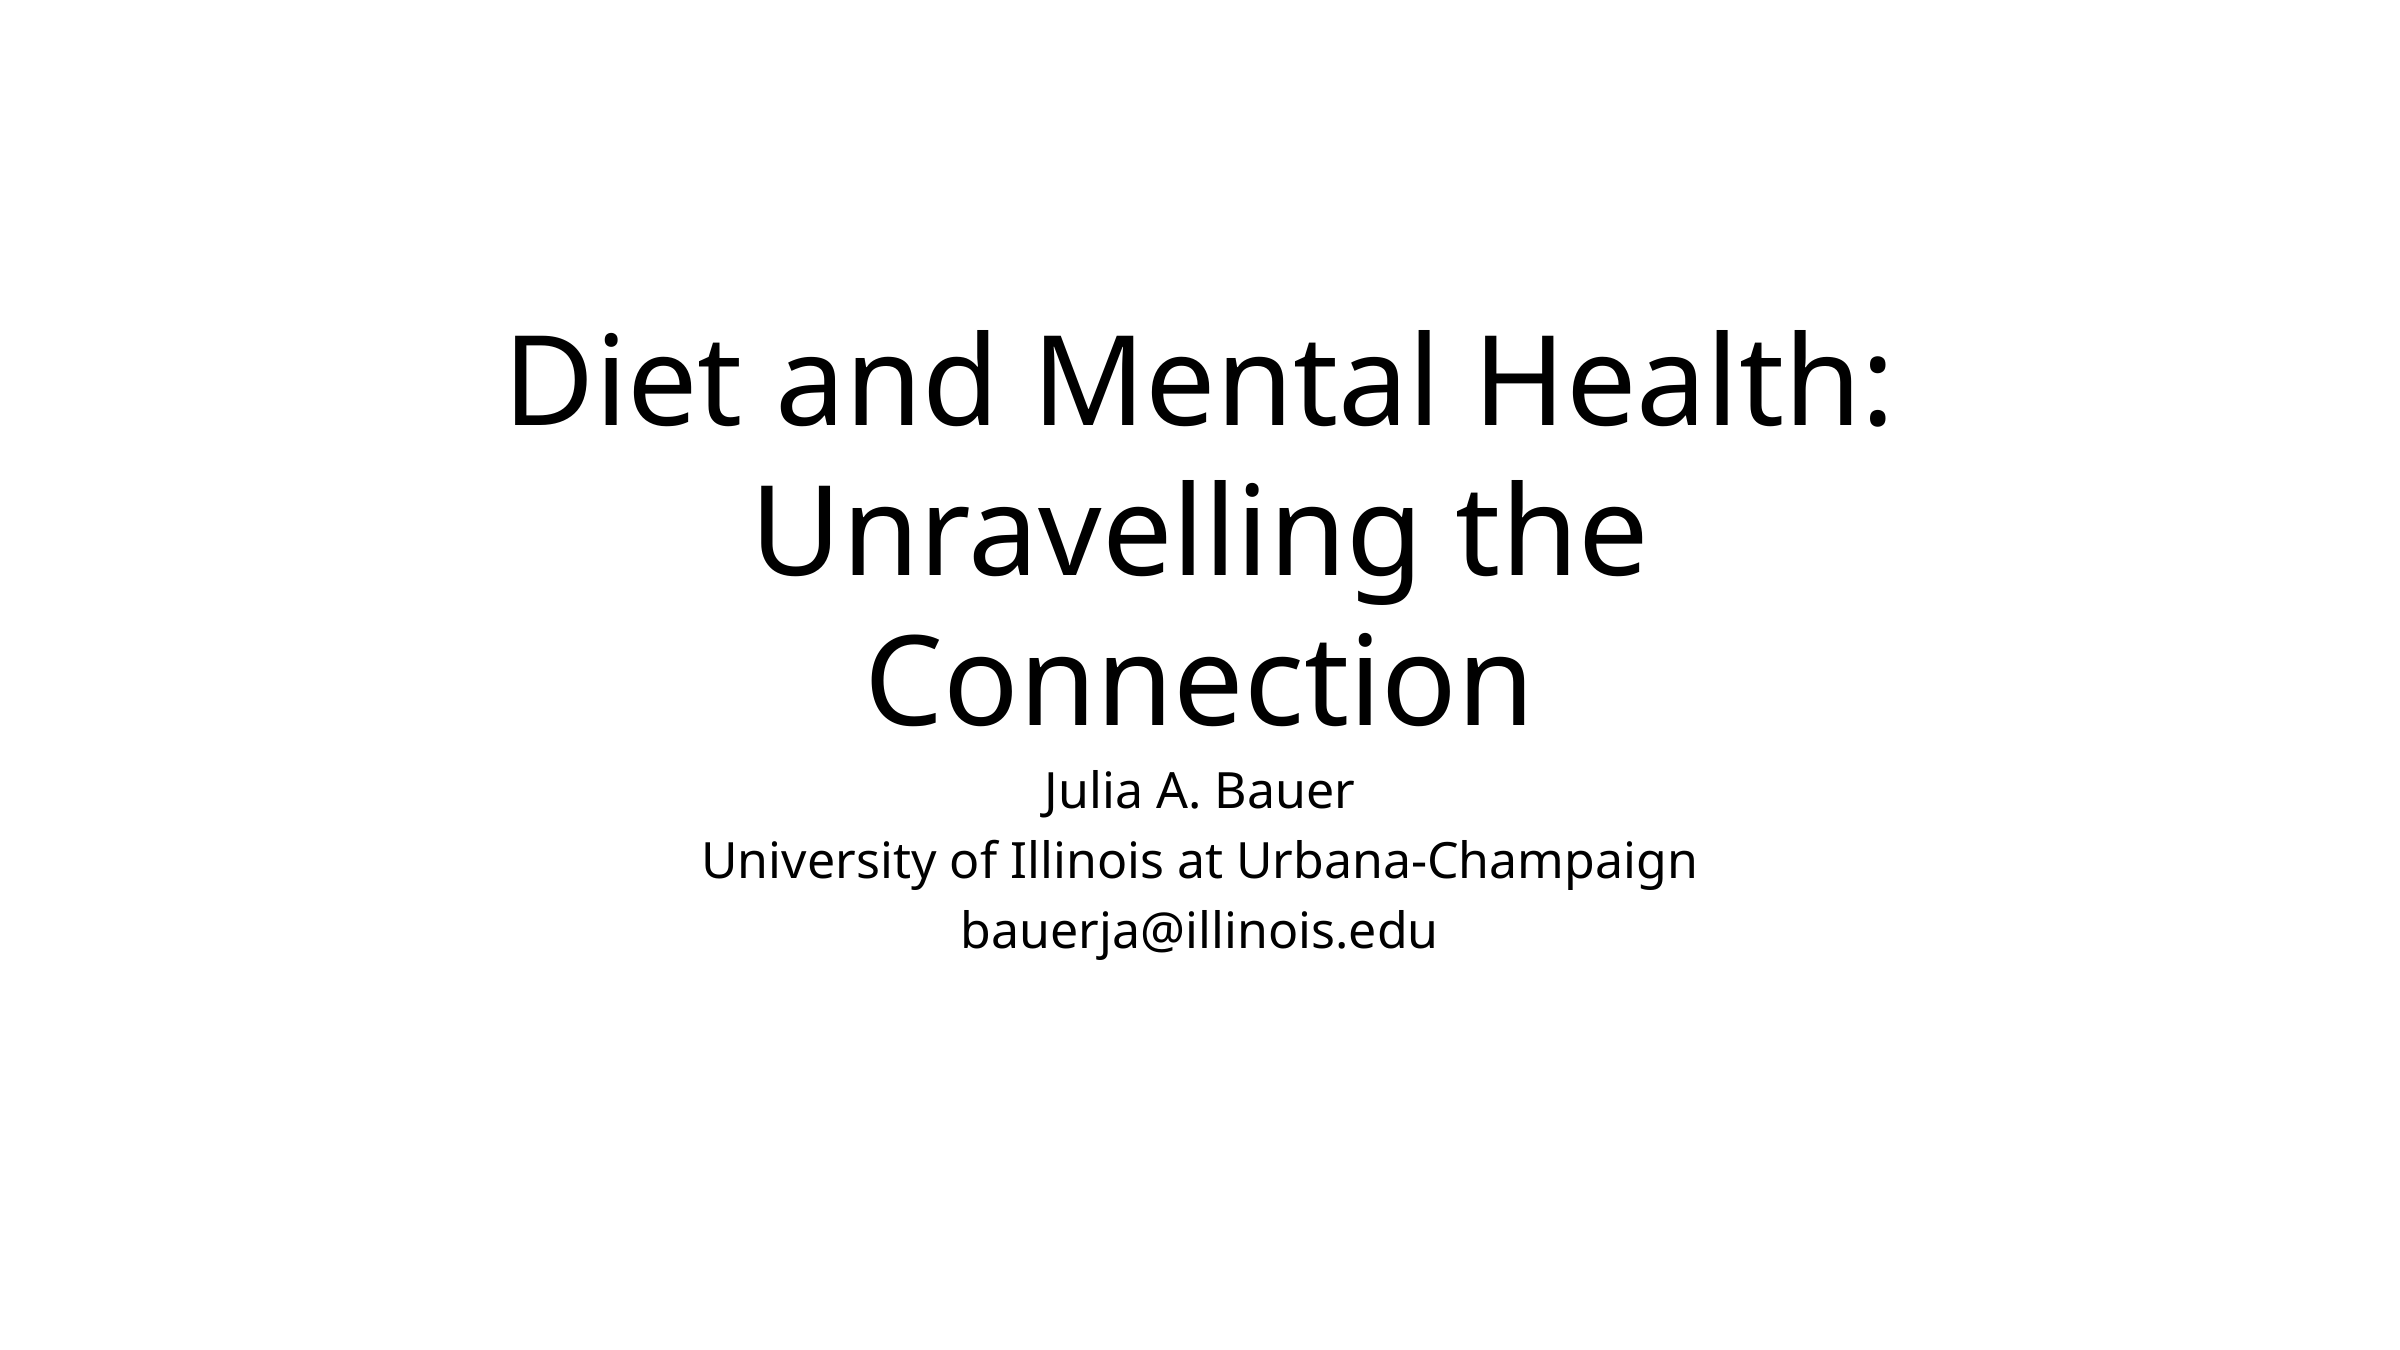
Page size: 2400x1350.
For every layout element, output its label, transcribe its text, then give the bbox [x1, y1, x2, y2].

title Diet and Mental Health: Unravelling the Connection [450, 329, 1950, 721]
subtitle Julia A. Bauer University of Illinois at Urbana-Champaign bauerja@illinois.edu [450, 750, 1950, 1023]
